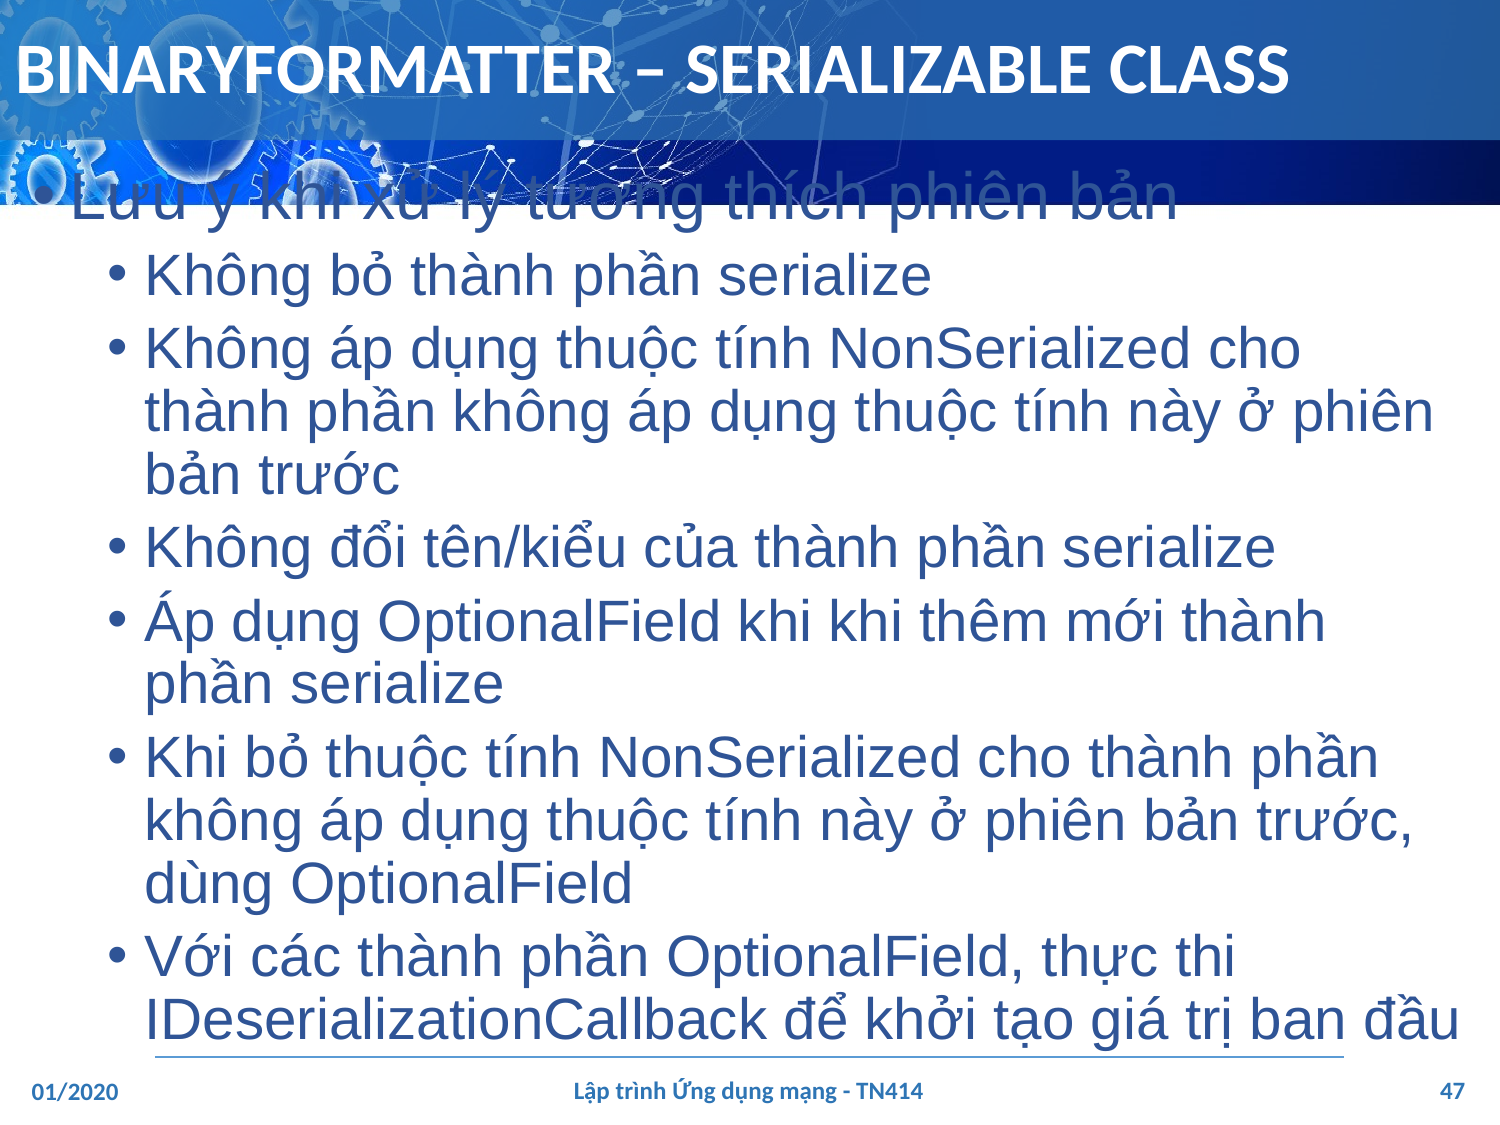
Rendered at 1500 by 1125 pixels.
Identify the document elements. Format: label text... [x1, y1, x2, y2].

picture [0, 141, 1500, 1125]
title BINARYFORMATTER – SERIALIZABLE CLASS [0, 0, 1500, 141]
slide_number 01/2020 [16, 1060, 152, 1120]
list Lưu ý khi xử lý tương thích phiên bản Không bỏ thành phần serialize Không áp dụng thuộc tính NonSerialized cho thành phần không áp dụng thuộc tính này ở phiên bản trước Không đổi tên/kiểu của thành phần serialize Áp dụng OptionalField khi khi thêm mới thành phần serialize Khi bỏ thuộc tính NonSerialized cho thành phần không áp dụng thuộc tính này ở phiên bản trước, dùng OptionalField Với các thành phần OptionalField, thực thi IDeserializationCallback để khởi tạo giá trị ban đầu [17, 155, 1481, 1045]
footer Lập trình Ứng dụng mạng - TN414 [156, 1059, 1342, 1120]
slide_number ‹#› [1345, 1059, 1481, 1120]
